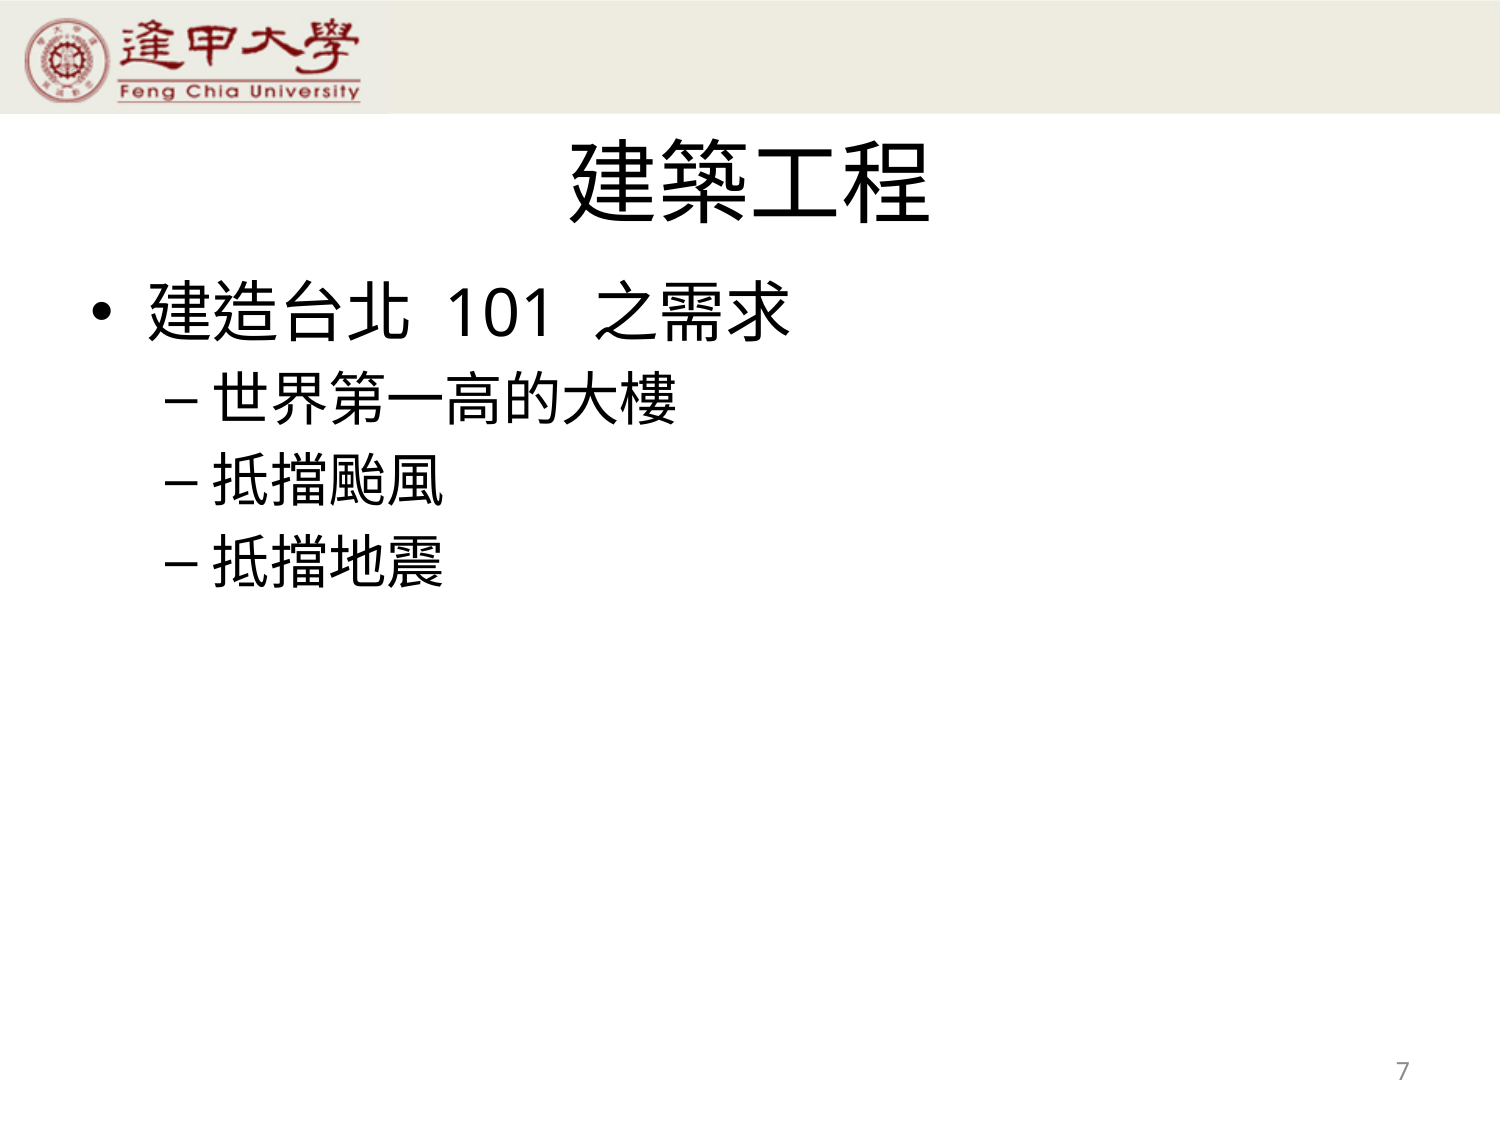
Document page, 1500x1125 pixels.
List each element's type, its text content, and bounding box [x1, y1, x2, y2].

title 建築工程 [75, 114, 1425, 245]
slide_number 7 [1074, 1042, 1425, 1103]
list 建造台北 101 之需求 世界第一高的大樓 抵擋颱風 抵擋地震 [75, 262, 1425, 1005]
picture [0, 1, 389, 114]
